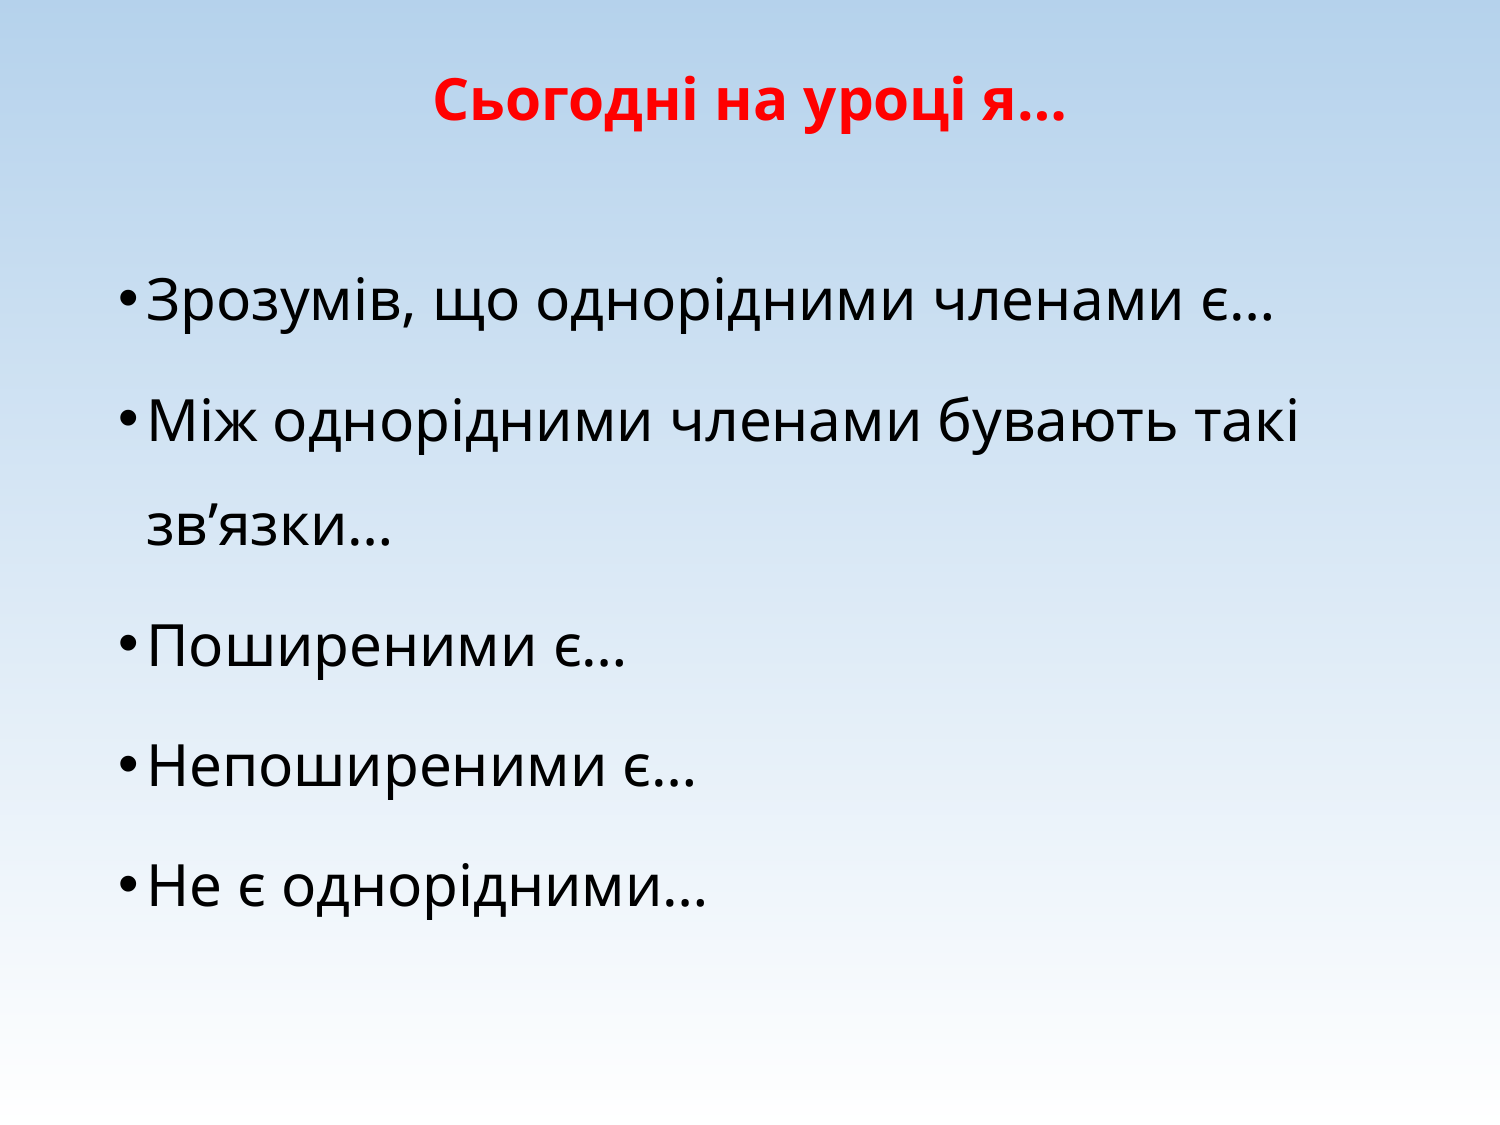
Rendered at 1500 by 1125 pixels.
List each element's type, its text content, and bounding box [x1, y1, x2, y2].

title Сьогодні на уроці я… [103, 19, 1397, 185]
list Зрозумів, що однорідними членами є… Між однорідними членами бувають такі зв’язки… Поширеними є… Непоширеними є… Не є однорідними… [103, 219, 1397, 1014]
